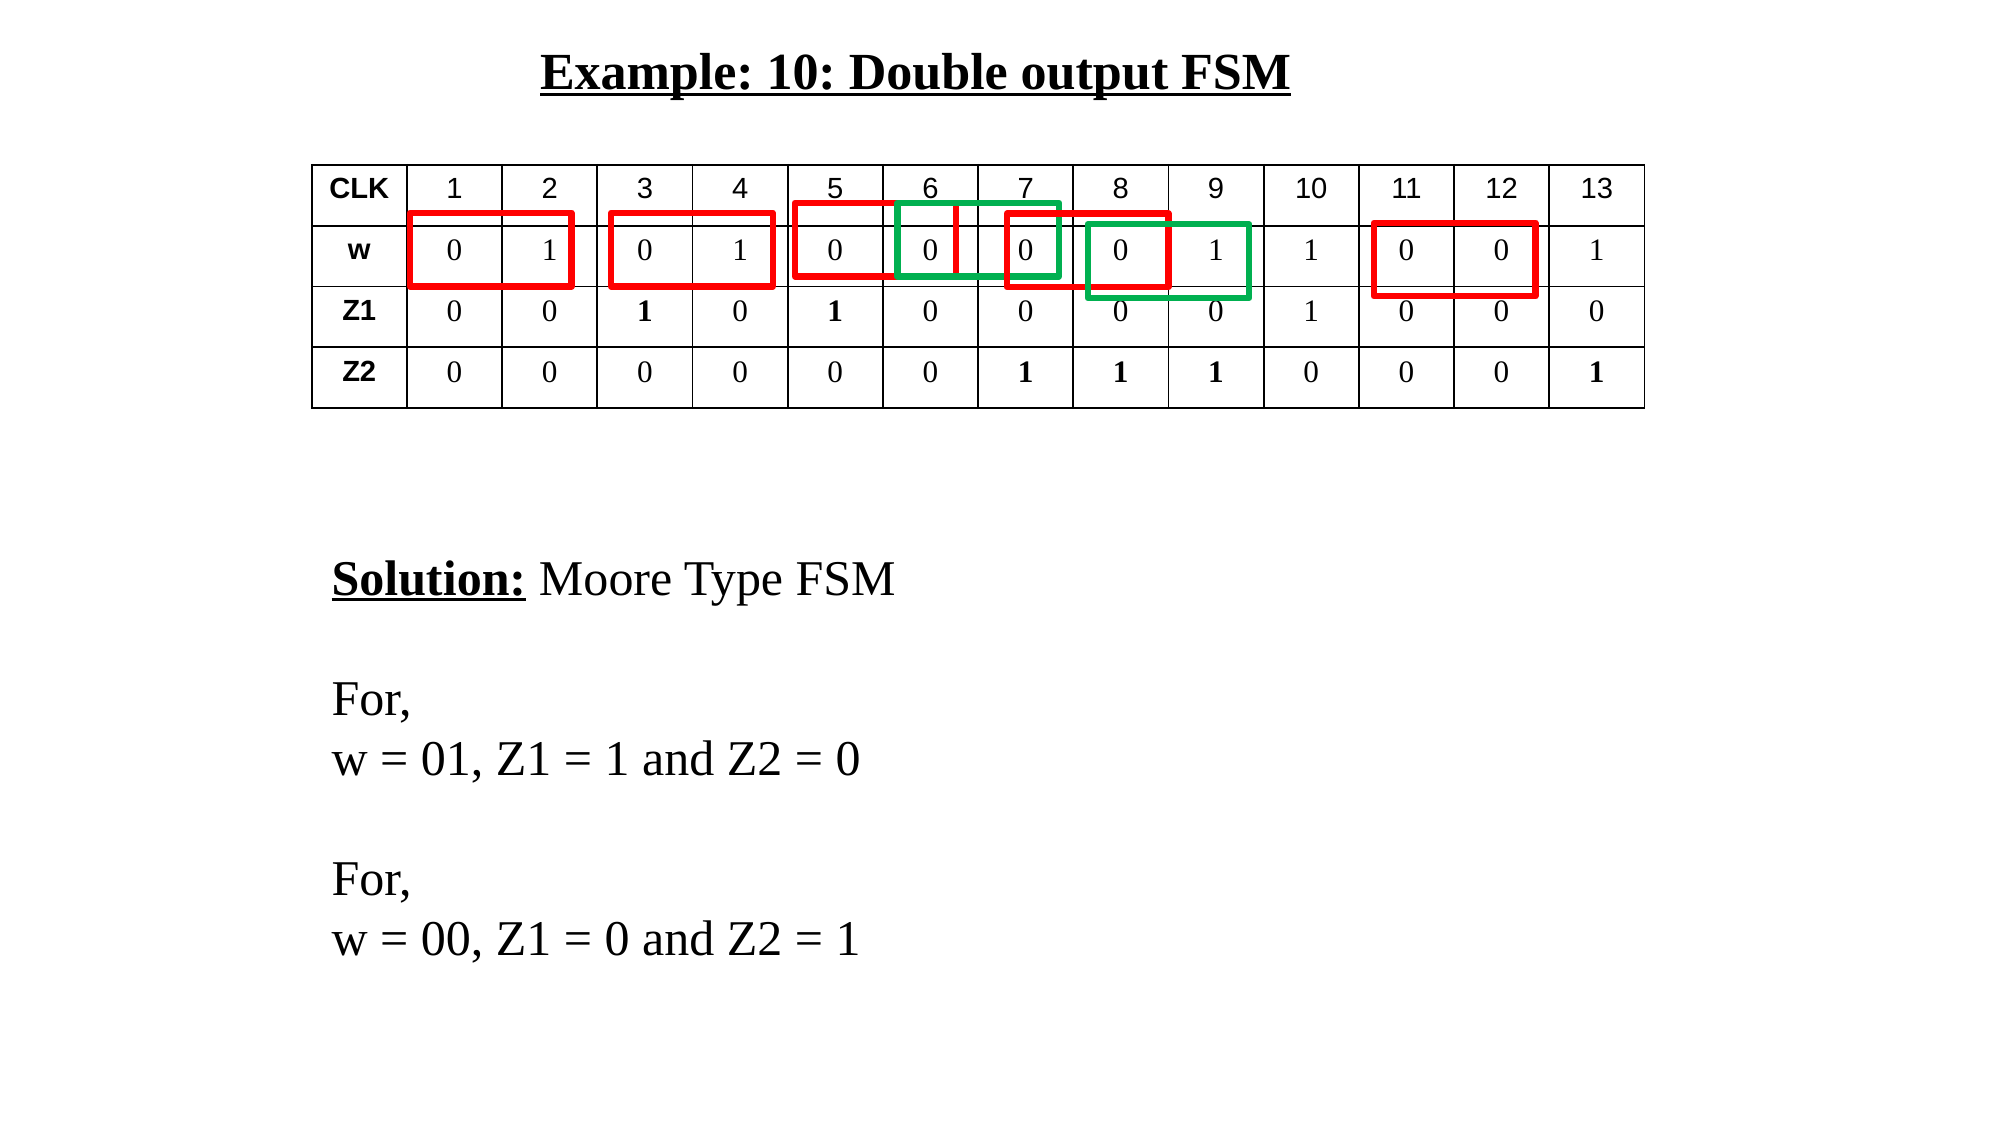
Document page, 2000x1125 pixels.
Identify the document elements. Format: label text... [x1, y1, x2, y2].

table_cell 0 [1265, 348, 1358, 407]
table_cell Z1 [313, 287, 406, 346]
table_header 2 [503, 166, 596, 225]
table_header 4 [693, 166, 787, 225]
table_header CLK [313, 166, 406, 225]
table_cell 1 [574, 227, 596, 286]
table_cell 1 [598, 287, 692, 346]
text_box [1086, 222, 1251, 300]
table_cell 0 [1169, 287, 1263, 346]
table_header 10 [1265, 166, 1358, 225]
table_cell 0 [979, 278, 1005, 286]
table_cell 0 [1538, 227, 1548, 286]
table_cell 0 [693, 287, 787, 346]
table_cell 0 [884, 348, 977, 407]
table_cell 0 [503, 287, 596, 346]
table_cell 0 [789, 348, 882, 407]
table_cell 0 [408, 289, 501, 346]
table_cell 0 [408, 348, 501, 407]
table_header 8 [1074, 166, 1168, 211]
text_box [793, 201, 895, 278]
table_cell 1 [1074, 348, 1168, 407]
table_header 13 [1550, 166, 1644, 225]
table_header 3 [598, 166, 692, 225]
table_header 6 [884, 166, 977, 201]
table_header 5 [789, 166, 882, 225]
table_cell 1 [1251, 227, 1263, 286]
table_cell 0 [693, 348, 787, 407]
table_cell 0 [789, 227, 882, 286]
table_cell 0 [979, 287, 1072, 346]
text_box [895, 201, 1061, 278]
table_cell 1 [1265, 287, 1358, 346]
text_box [1005, 211, 1171, 289]
table_cell 0 [1360, 287, 1453, 346]
text_box [609, 211, 775, 289]
table_cell 0 [1455, 287, 1548, 346]
table_cell 1 [789, 287, 882, 346]
table_cell 0 [1550, 287, 1644, 346]
table_cell 0 [598, 348, 692, 407]
table_cell 0 [1360, 348, 1453, 407]
text_box [408, 211, 574, 289]
table_header 7 [979, 166, 1072, 211]
table_cell 0 [1455, 348, 1548, 407]
table_header 9 [1169, 166, 1263, 225]
table_header 12 [1455, 166, 1548, 225]
table_cell 1 [979, 348, 1072, 407]
table_cell 0 [884, 278, 977, 286]
text_box [1372, 221, 1538, 298]
table_cell 1 [1169, 348, 1263, 407]
table_cell 0 [1360, 227, 1372, 286]
table_cell 0 [598, 227, 609, 286]
table_header 11 [1360, 166, 1453, 225]
table_cell 1 [1550, 227, 1644, 286]
table_cell 0 [503, 348, 596, 407]
table_cell 0 [884, 287, 977, 346]
table_cell w [313, 227, 406, 286]
text_box Example: 10: Double output FSM [525, 30, 1307, 108]
table_cell 0 [1074, 289, 1168, 346]
table_header 1 [408, 166, 501, 211]
text_box Solution: Moore Type FSM For, w = 01, Z1 = 1 and Z2 = 0 For, w = 00, Z1 = 0 and Z2 = 1 [316, 538, 911, 973]
table_cell Z2 [313, 348, 406, 407]
table_cell 1 [1550, 348, 1644, 407]
table_cell 1 [1265, 227, 1358, 286]
table_cell 1 [775, 227, 787, 286]
